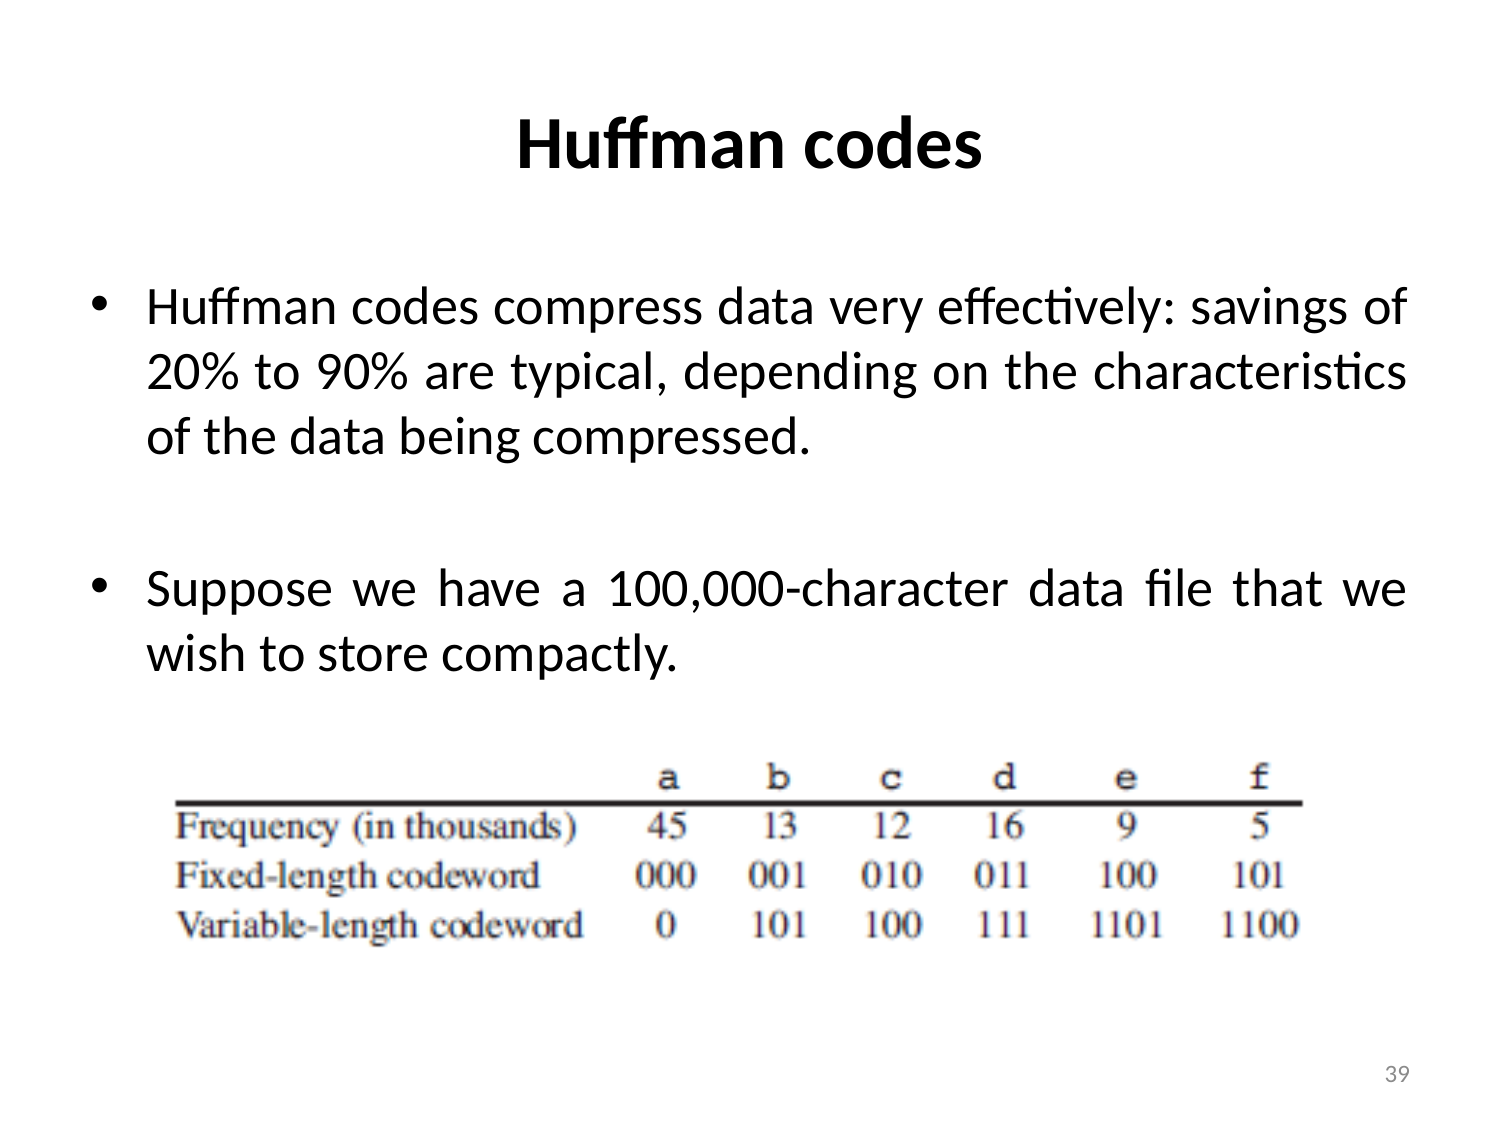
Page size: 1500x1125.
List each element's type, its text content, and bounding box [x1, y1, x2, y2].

title Huffman codes [75, 45, 1425, 233]
list Huffman codes compress data very effectively: savings of 20% to 90% are typical, depending on the characteristics of the data being compressed. Suppose we have a 100,000-character data file that we wish to store compactly. [75, 262, 1425, 1005]
slide_number 39 [1074, 1042, 1425, 1103]
picture [162, 749, 1318, 956]
